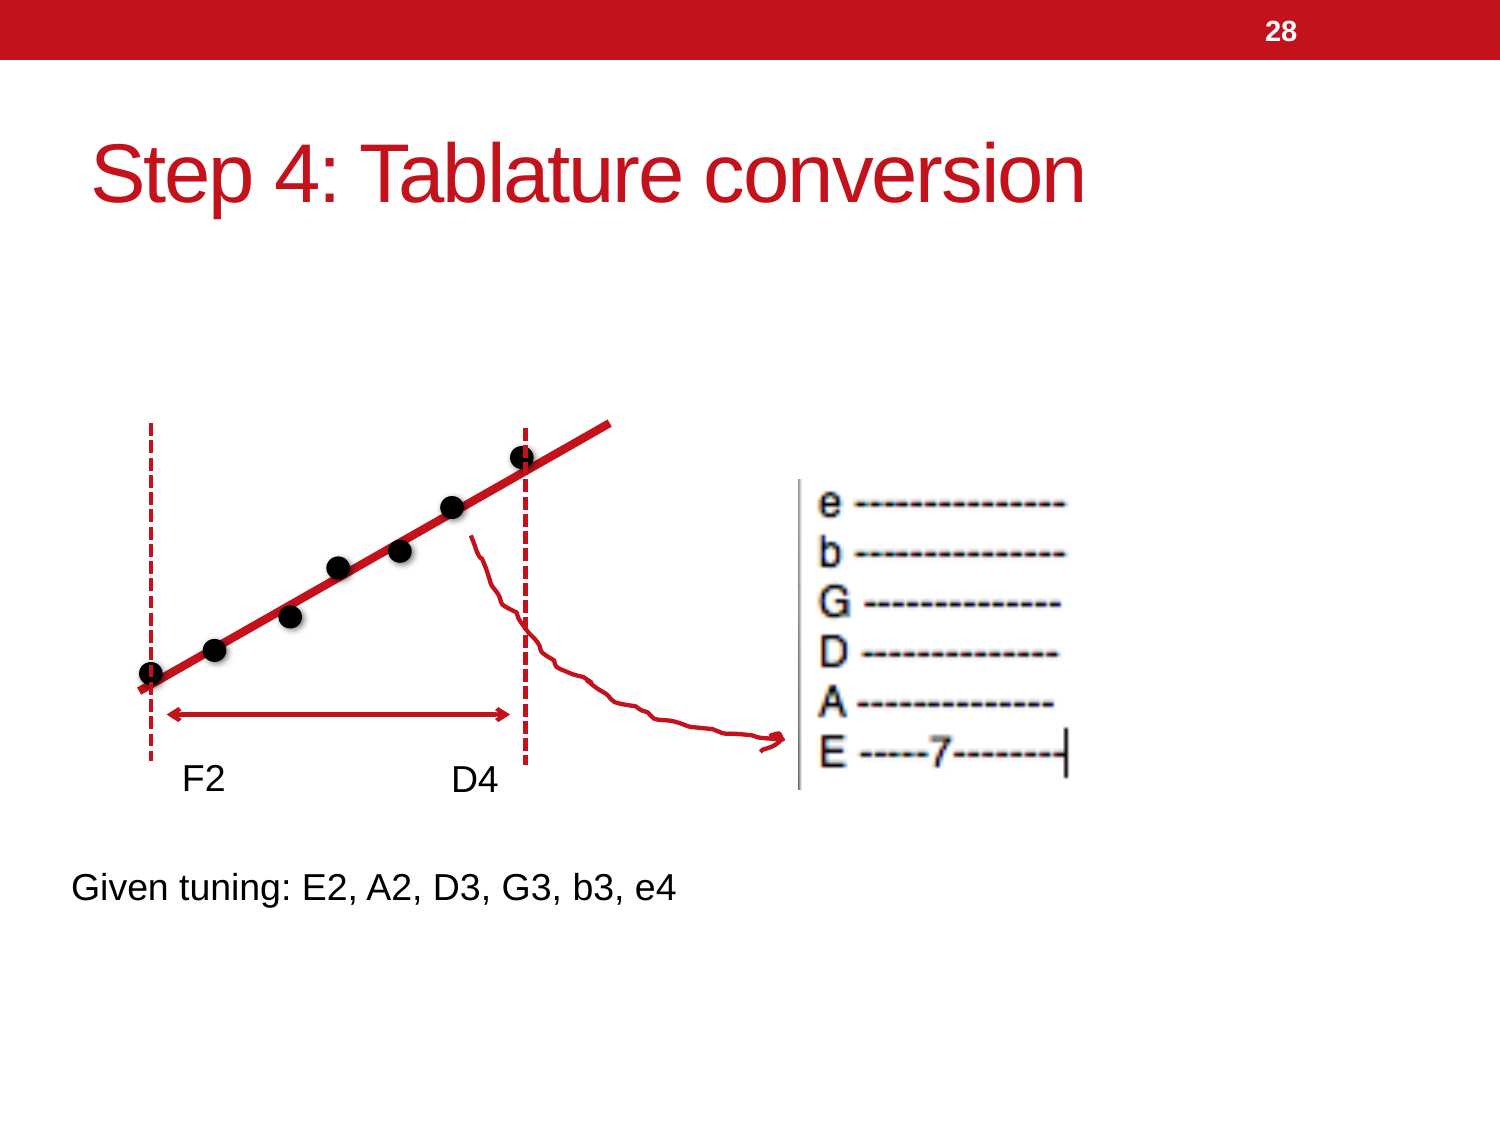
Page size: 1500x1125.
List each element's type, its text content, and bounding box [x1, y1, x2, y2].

slide_number 28 [1250, 3, 1425, 57]
title Step 4: Tablature conversion [75, 87, 1425, 250]
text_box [160, 445, 522, 686]
text_box D4 [436, 747, 514, 808]
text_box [138, 445, 147, 686]
picture [797, 479, 1087, 790]
text_box [608, 644, 786, 754]
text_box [138, 422, 150, 444]
text_box Given tuning: E2, A2, D3, G3, b3, e4 [56, 855, 693, 915]
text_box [152, 422, 610, 692]
text_box F2 [167, 746, 241, 807]
